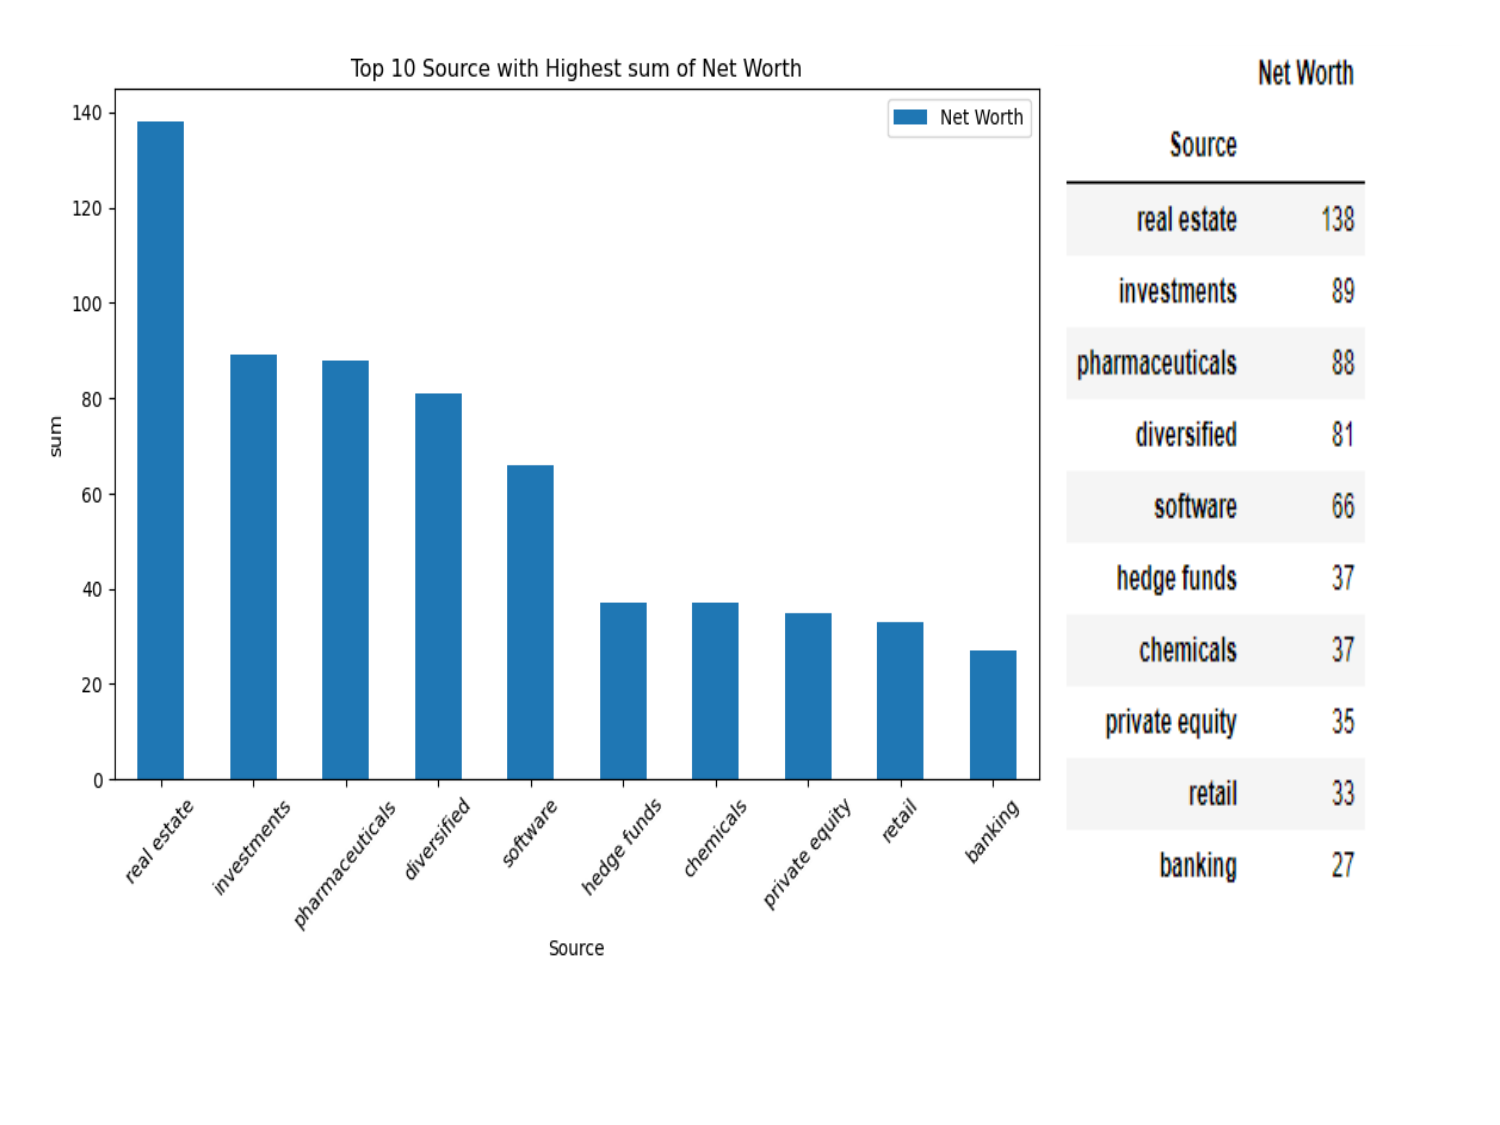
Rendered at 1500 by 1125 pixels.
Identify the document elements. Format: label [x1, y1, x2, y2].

picture [1054, 44, 1463, 908]
list [36, 44, 1051, 976]
